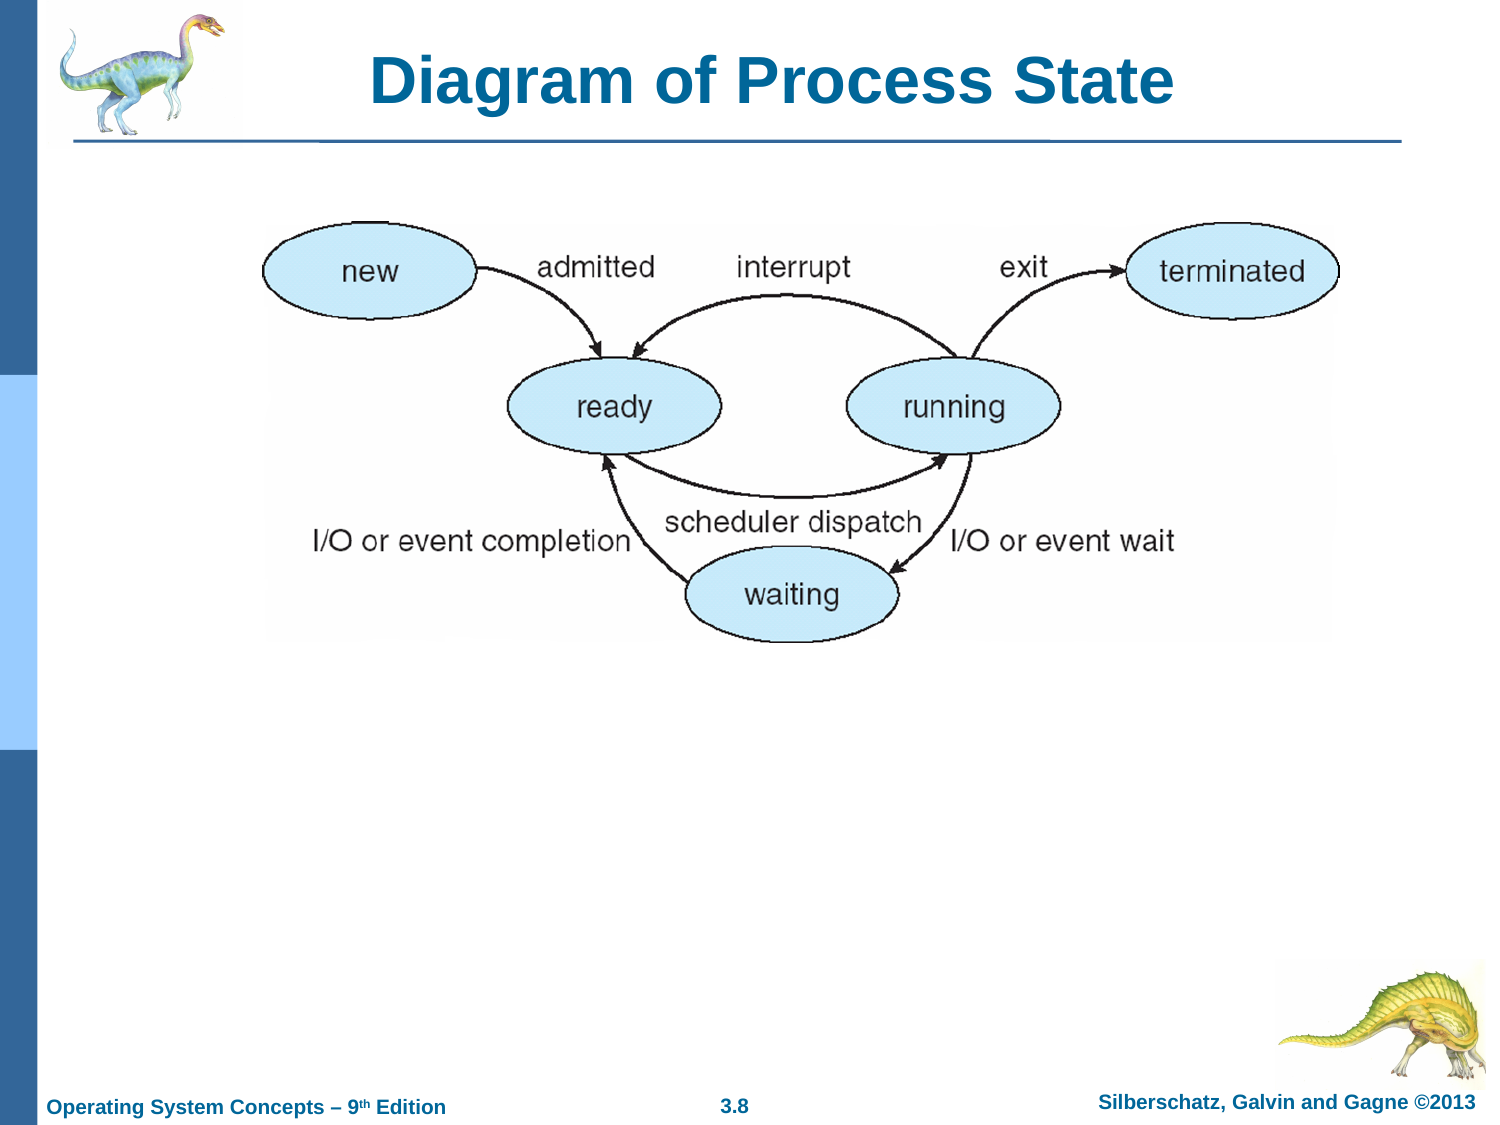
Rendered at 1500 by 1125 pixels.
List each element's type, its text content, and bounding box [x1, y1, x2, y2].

text_box Diagram of Process State [121, 29, 1425, 125]
picture [254, 214, 1345, 649]
picture [46, 0, 243, 149]
picture [1275, 959, 1486, 1090]
